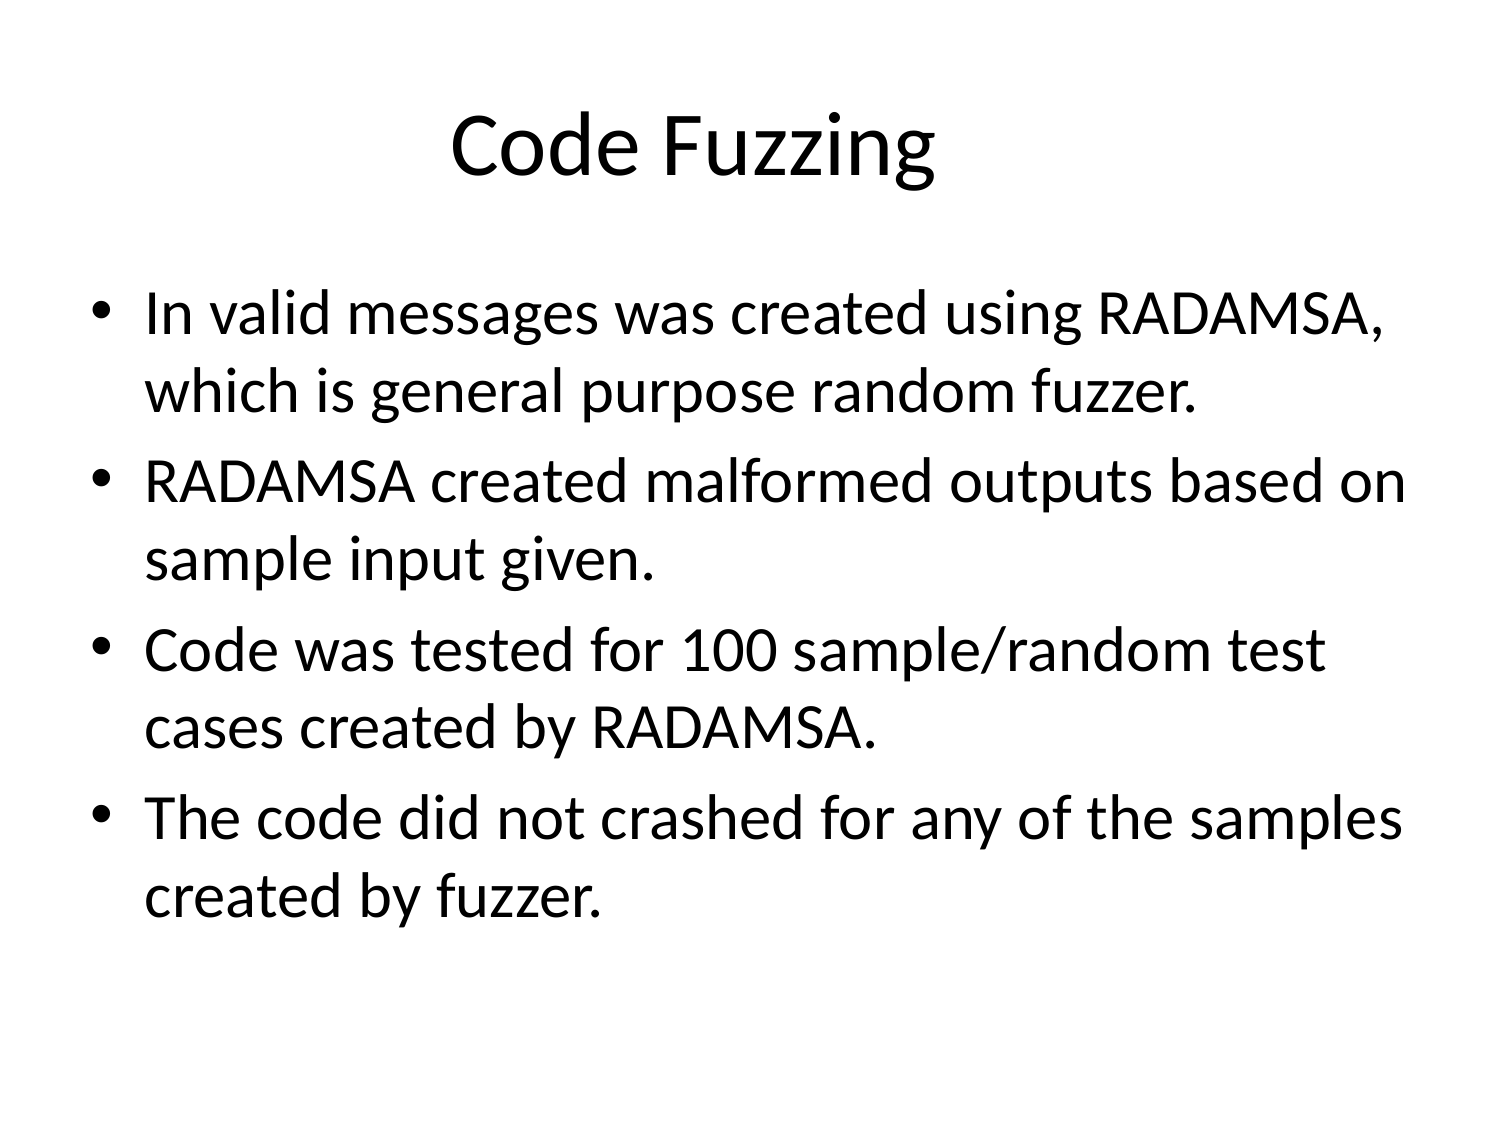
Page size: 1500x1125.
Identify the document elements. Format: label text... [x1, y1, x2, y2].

list In valid messages was created using RADAMSA, which is general purpose random fuzzer. RADAMSA created malformed outputs based on sample input given. Code was tested for 100 sample/random test cases created by RADAMSA. The code did not crashed for any of the samples created by fuzzer. [75, 262, 1425, 1005]
title Code Fuzzing [75, 45, 1425, 233]
